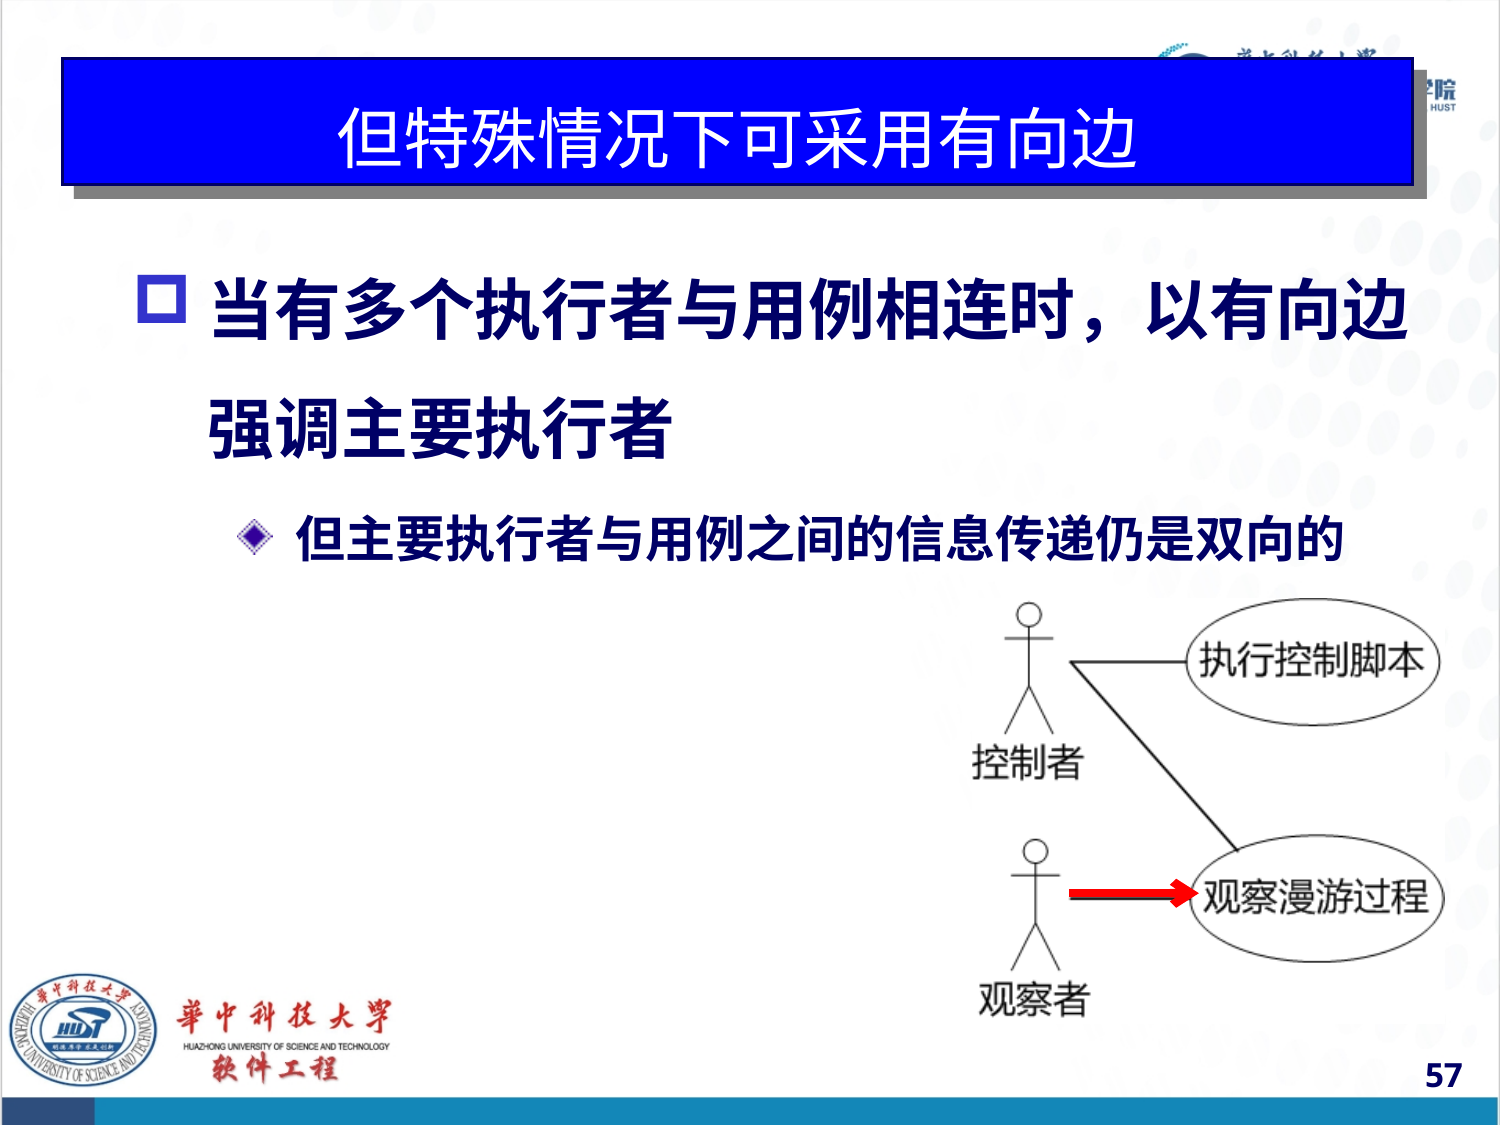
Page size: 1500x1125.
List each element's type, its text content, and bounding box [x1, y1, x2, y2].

picture [0, 0, 1500, 1125]
slide_number 57 [1127, 1046, 1478, 1090]
title 但特殊情况下可采用有向边 [61, 57, 1414, 186]
text_box 当有多个执行者与用例相连时，以有向边强调主要执行者 但主要执行者与用例之间的信息传递仍是双向的 [74, 220, 1447, 1013]
